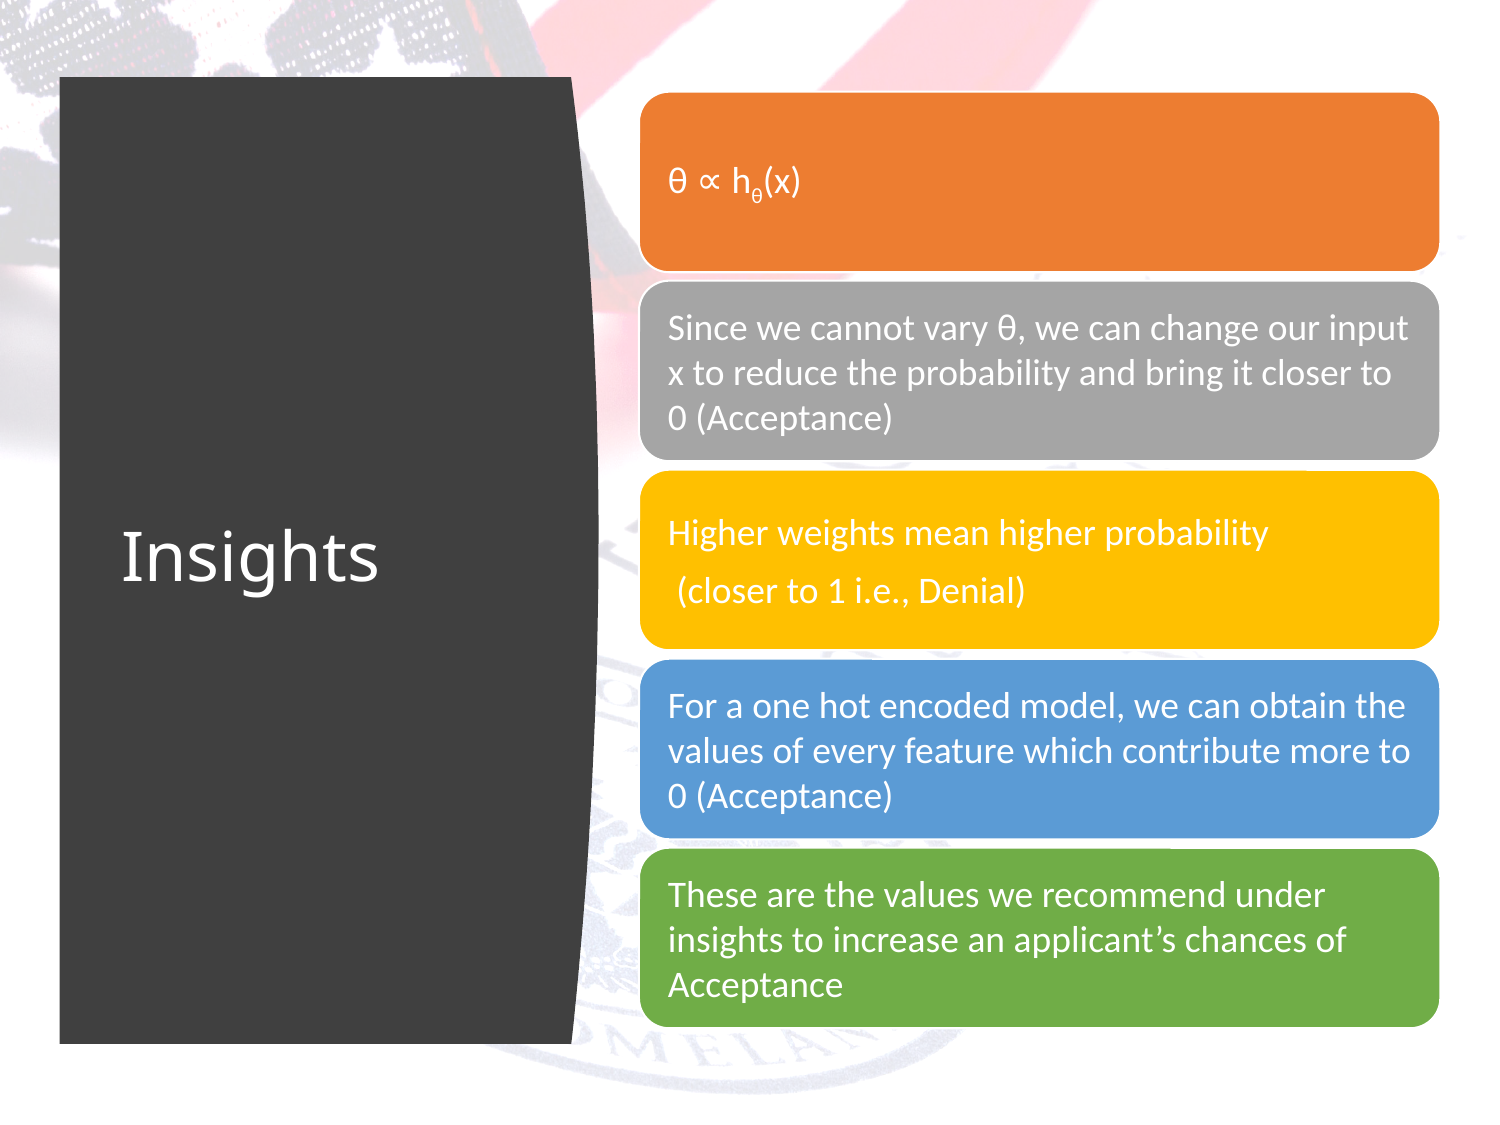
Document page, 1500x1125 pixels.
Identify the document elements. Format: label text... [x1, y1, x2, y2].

title Insights [106, 166, 527, 953]
text_box [58, 76, 600, 1045]
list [638, 77, 1441, 1043]
